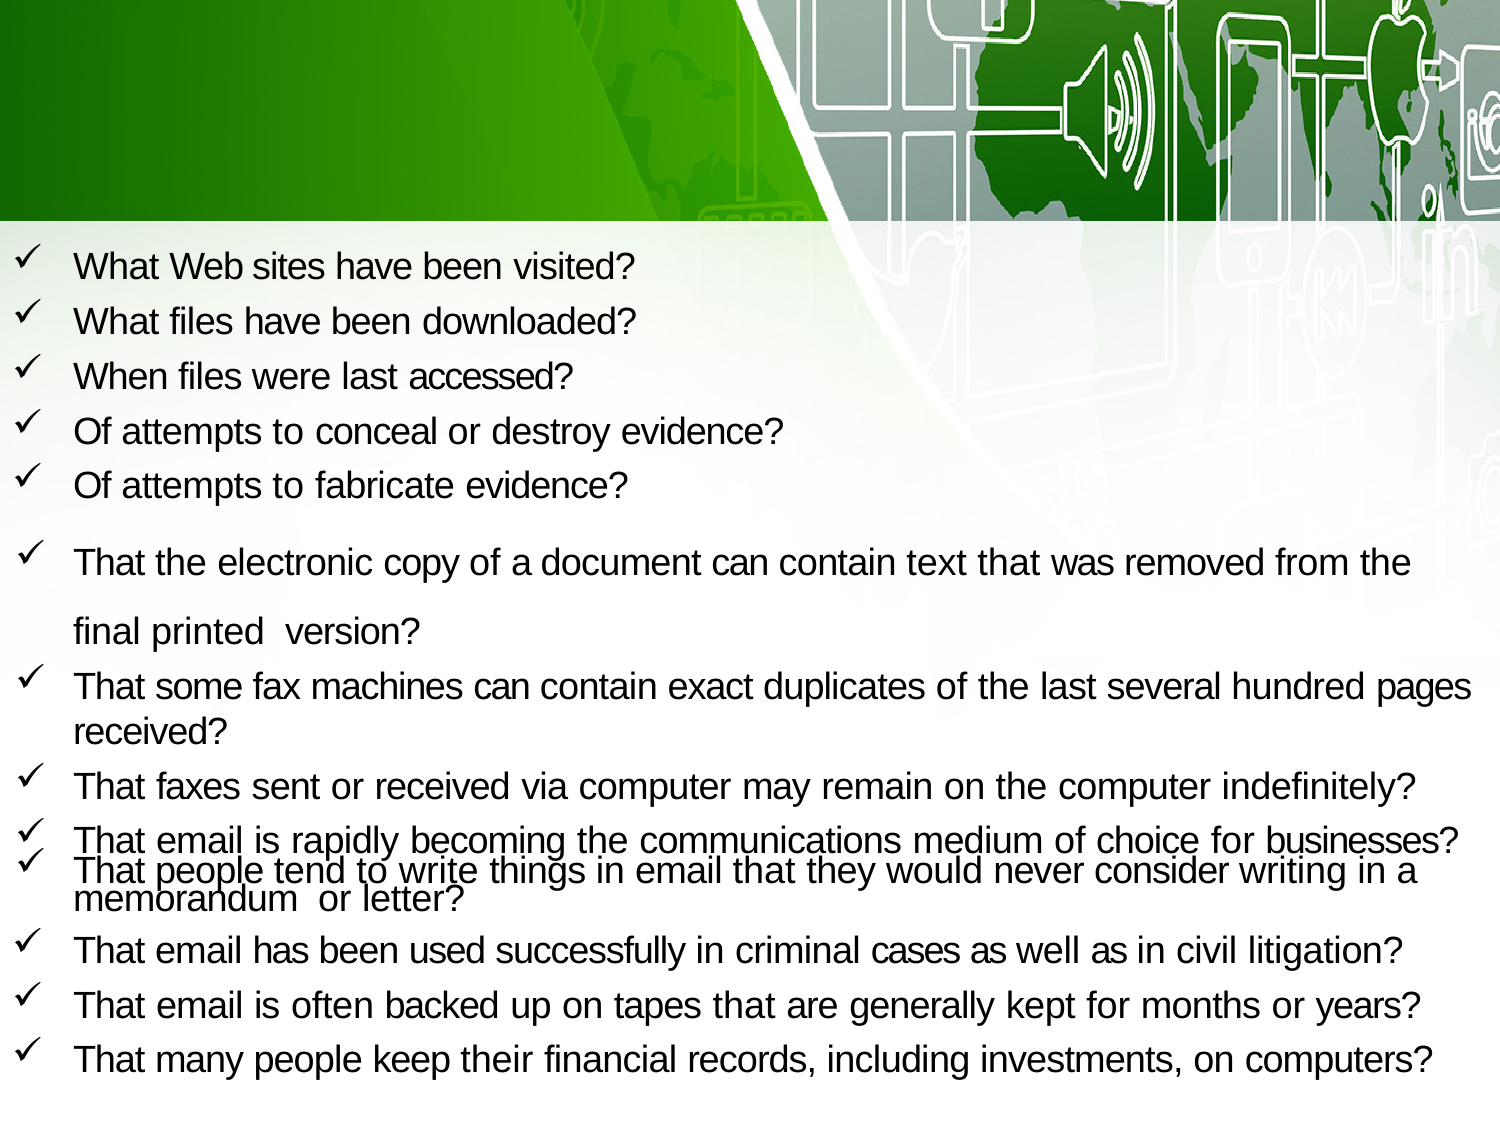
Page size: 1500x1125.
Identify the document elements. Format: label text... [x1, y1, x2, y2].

text_box What Web sites have been visited? What files have been downloaded? When files were last accessed? Of attempts to conceal or destroy evidence? Of attempts to fabricate evidence? That the electronic copy of a document can contain text that was removed from the final printed version? That some fax machines can contain exact duplicates of the last several hundred pages received? That faxes sent or received via computer may remain on the computer indefinitely? That email is rapidly becoming the communications medium of choice for businesses? That people tend to write things in email that they would never consider writing in a memorandum or letter? That email has been used successfully in criminal cases as well as in civil litigation? That email is often backed up on tapes that are generally kept for months or years? That many people keep their financial records, including investments, on computers? [0, 234, 1498, 1125]
text_box [73, 28, 1427, 224]
picture [0, 0, 1500, 1125]
